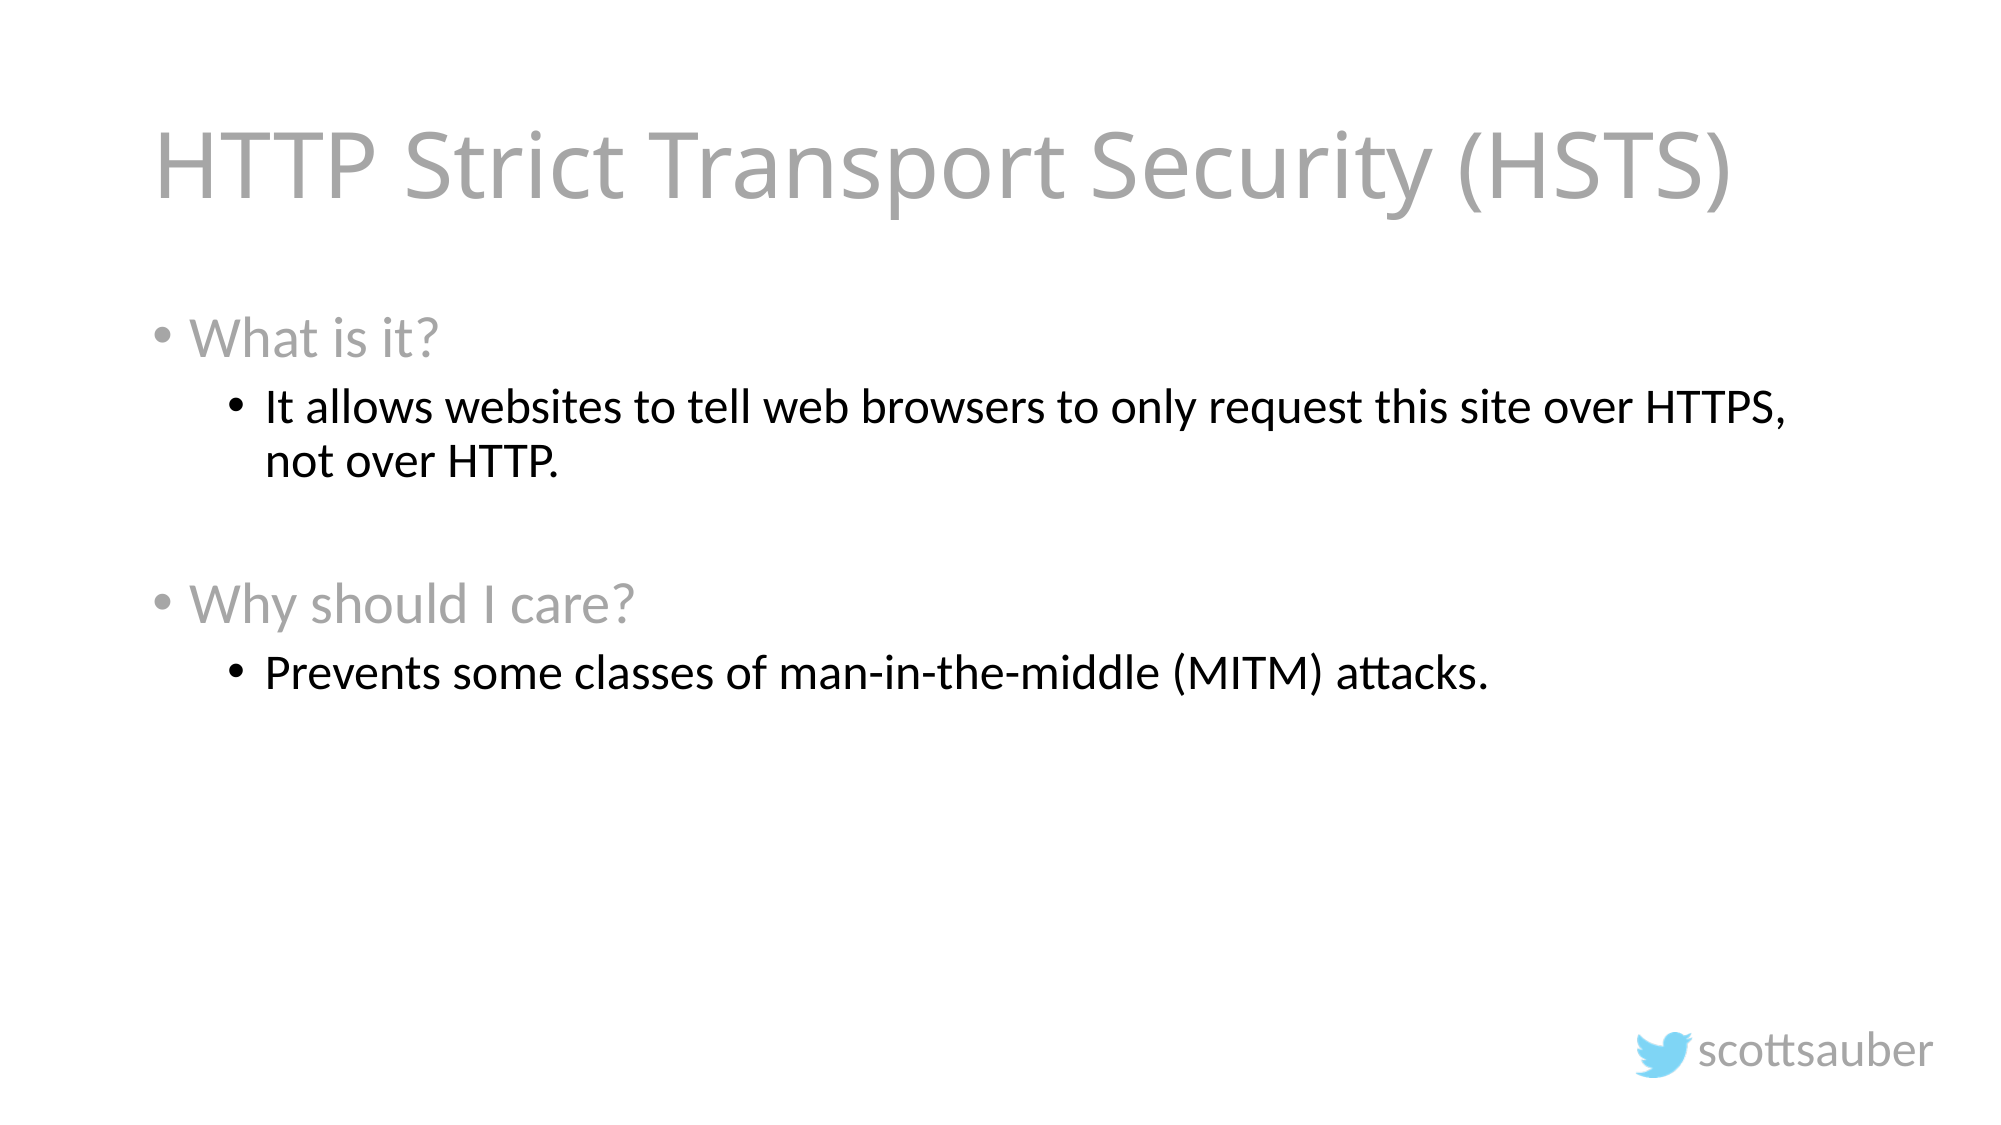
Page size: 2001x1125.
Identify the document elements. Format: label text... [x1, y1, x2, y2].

list What is it? It allows websites to tell web browsers to only request this site over HTTPS, not over HTTP. Why should I care? Prevents some classes of man-in-the-middle (MITM) attacks. [137, 299, 1863, 1079]
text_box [1635, 1015, 1986, 1094]
title HTTP Strict Transport Security (HSTS) [137, 59, 1863, 278]
